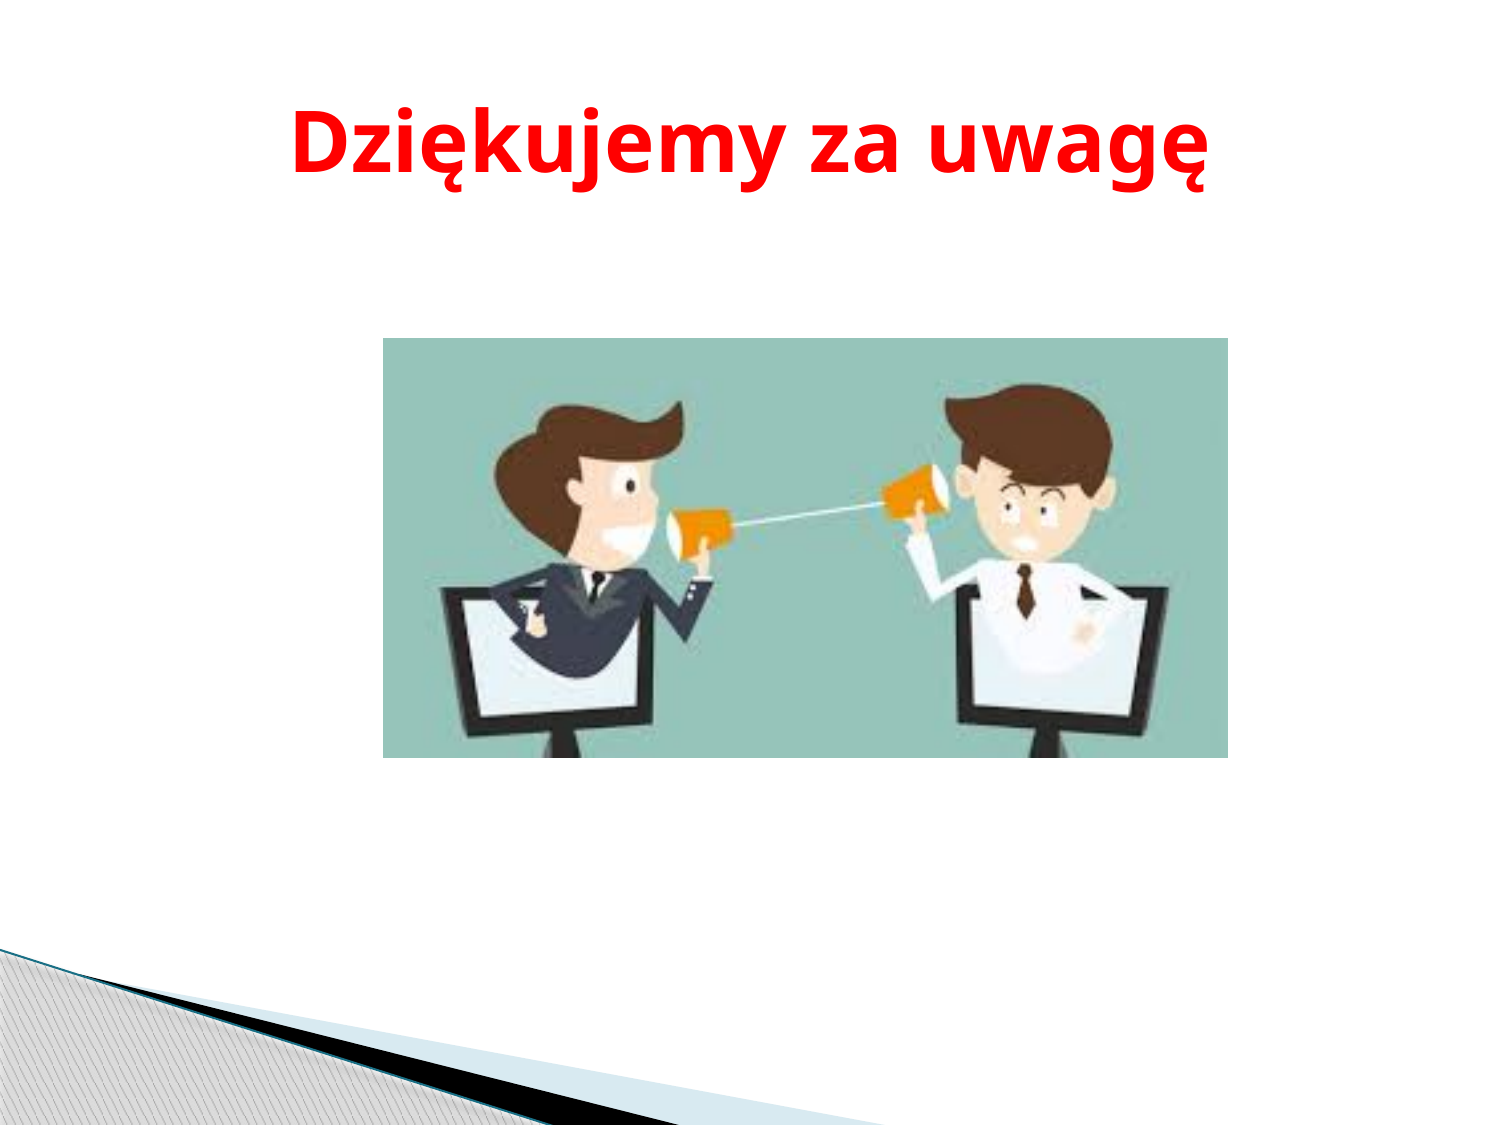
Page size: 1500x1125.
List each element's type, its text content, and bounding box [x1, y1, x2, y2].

title Dziękujemy za uwagę [75, 45, 1425, 233]
picture [383, 337, 1228, 758]
